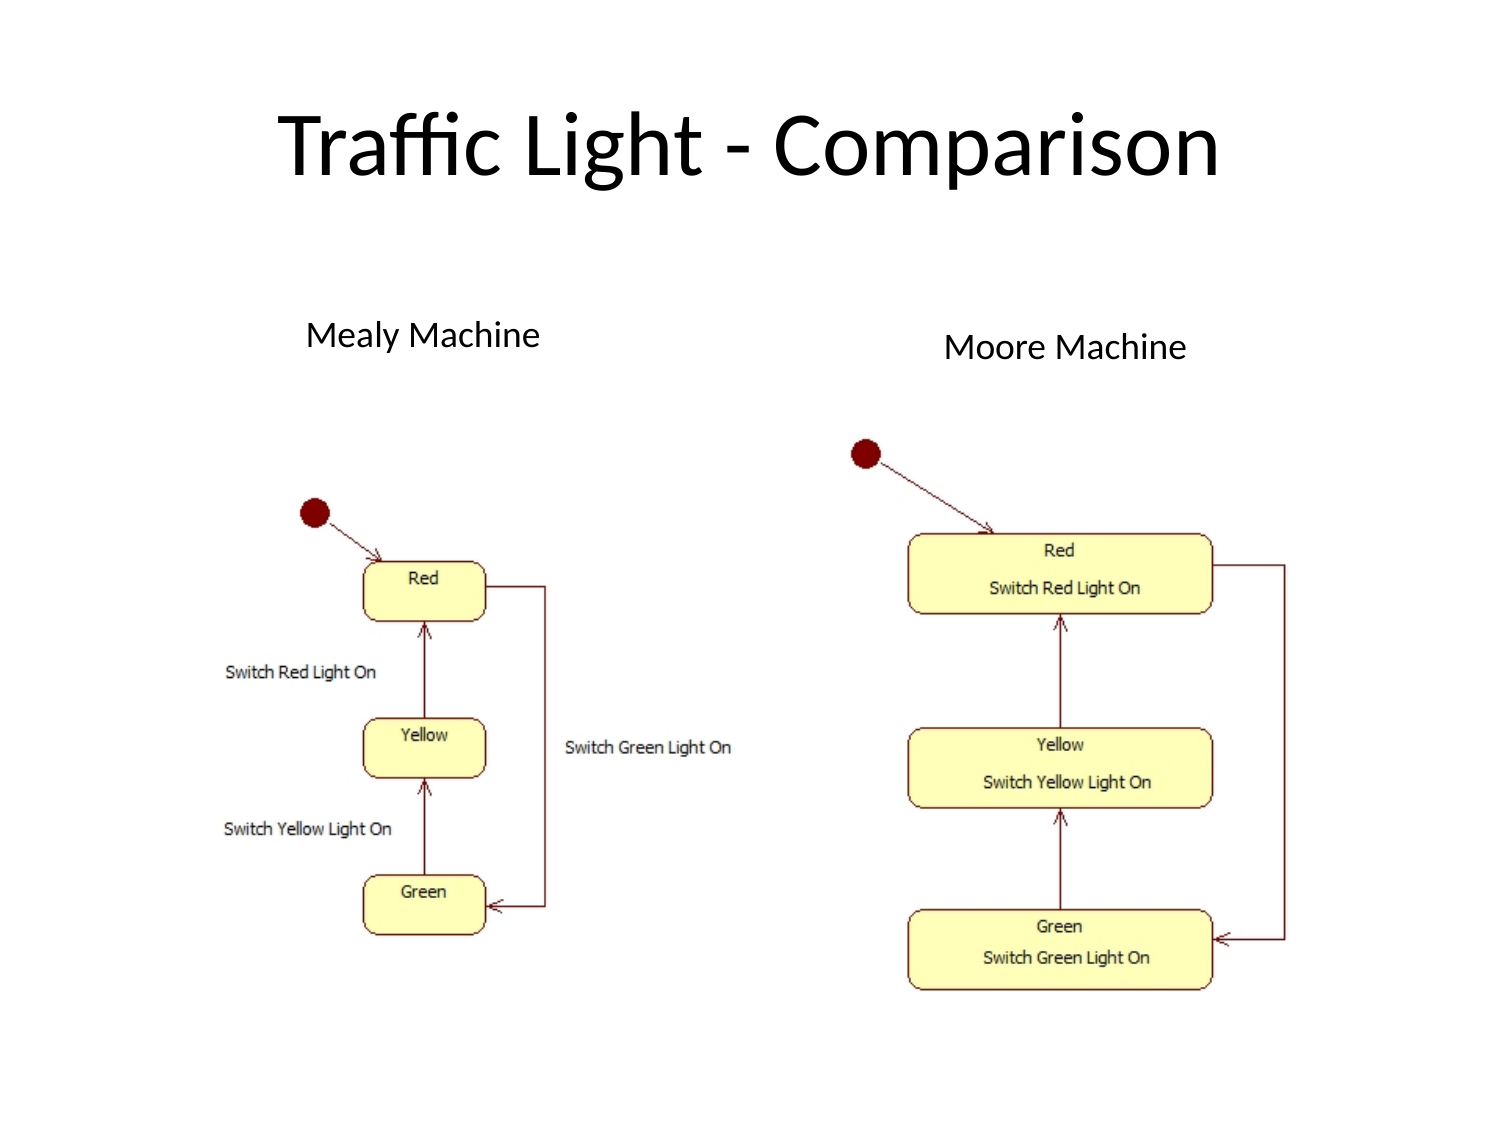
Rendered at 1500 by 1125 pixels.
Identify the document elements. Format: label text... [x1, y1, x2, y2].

title Traffic Light - Comparison [75, 45, 1425, 233]
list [194, 467, 763, 967]
text_box Mealy Machine [290, 302, 556, 363]
text_box Moore Machine [928, 314, 1203, 375]
picture [820, 408, 1317, 1022]
